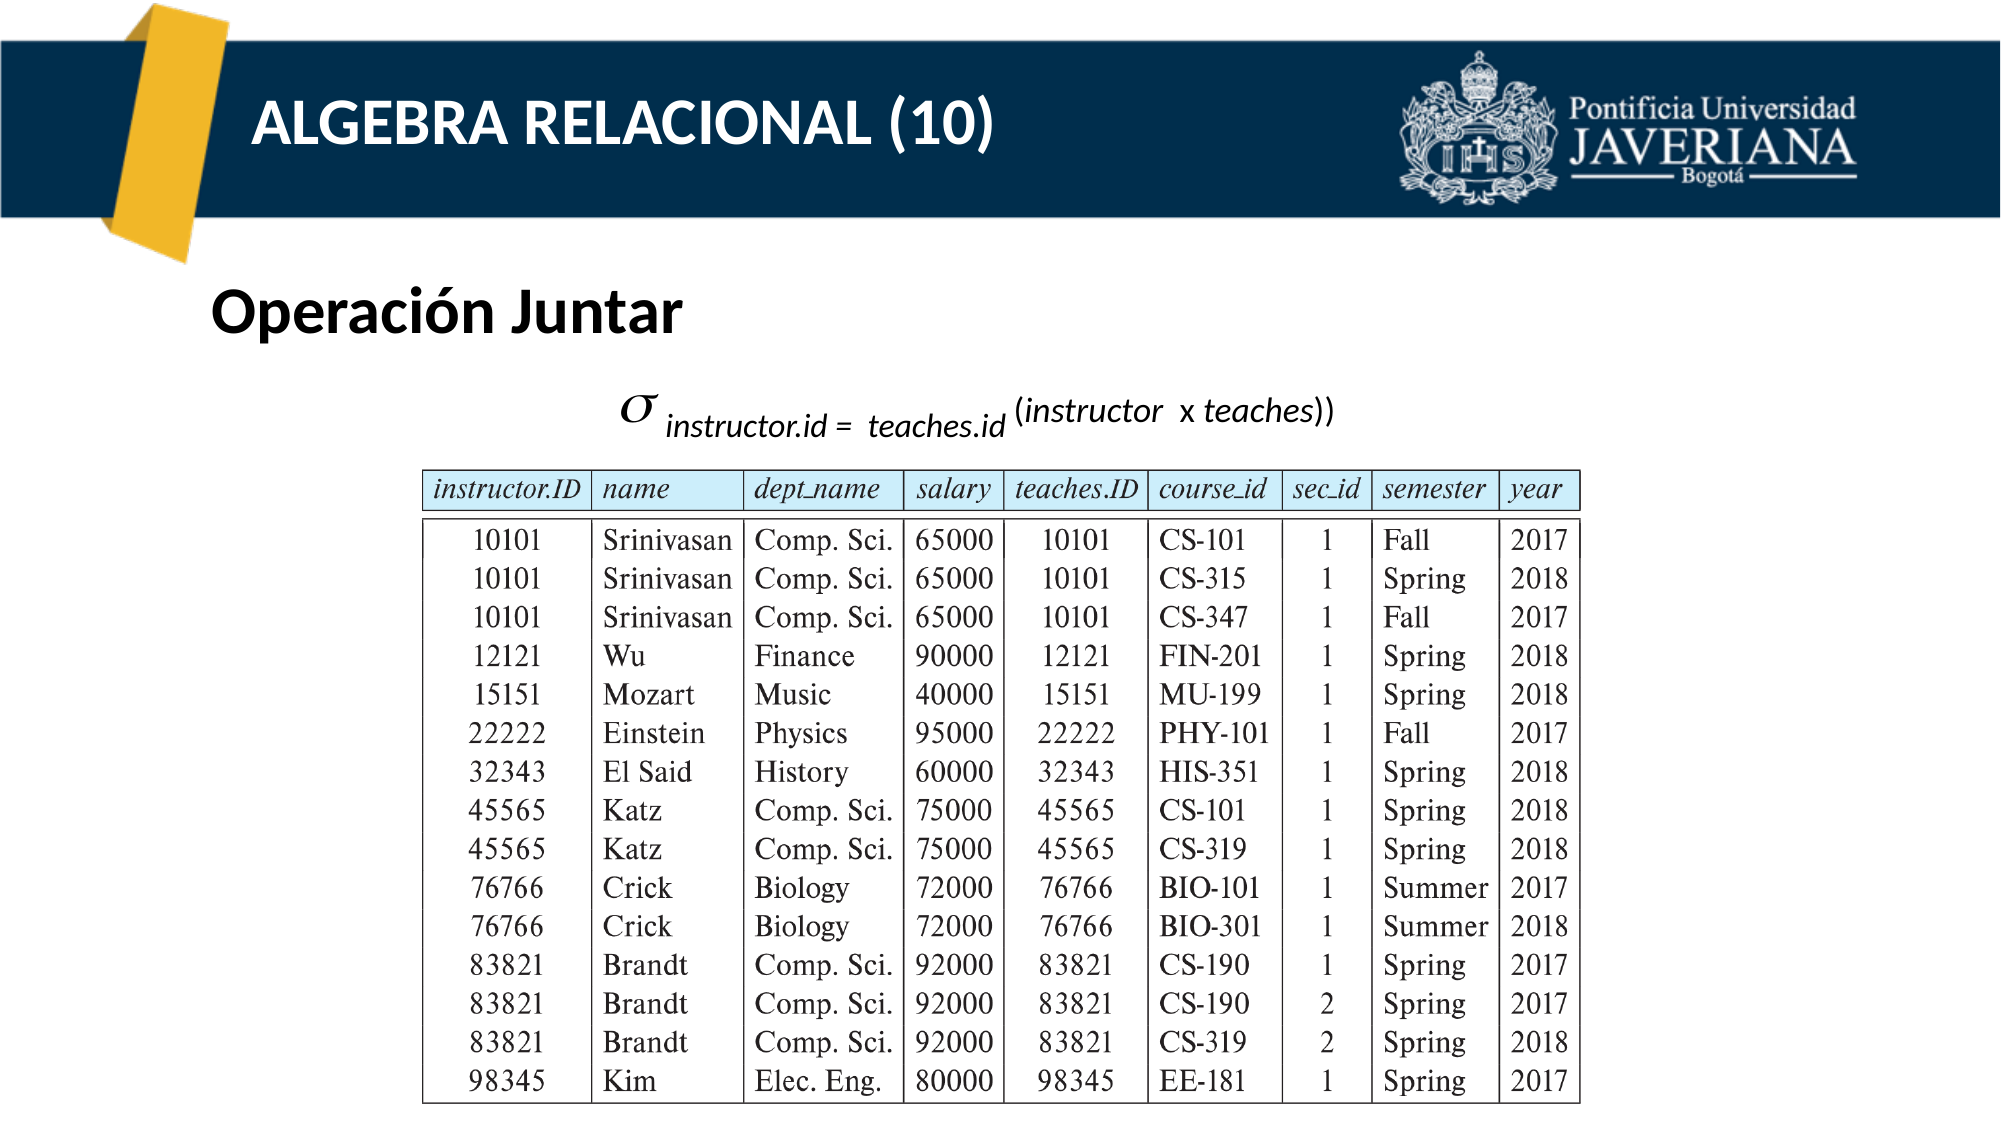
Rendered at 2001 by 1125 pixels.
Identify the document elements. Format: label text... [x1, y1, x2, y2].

list  instructor.id = teaches.id (instructor x teaches)) [601, 358, 1434, 446]
picture [0, 0, 2001, 1125]
text_box Operación Juntar [196, 259, 700, 355]
text_box ALGEBRA RELACIONAL (10) [236, 70, 1013, 166]
